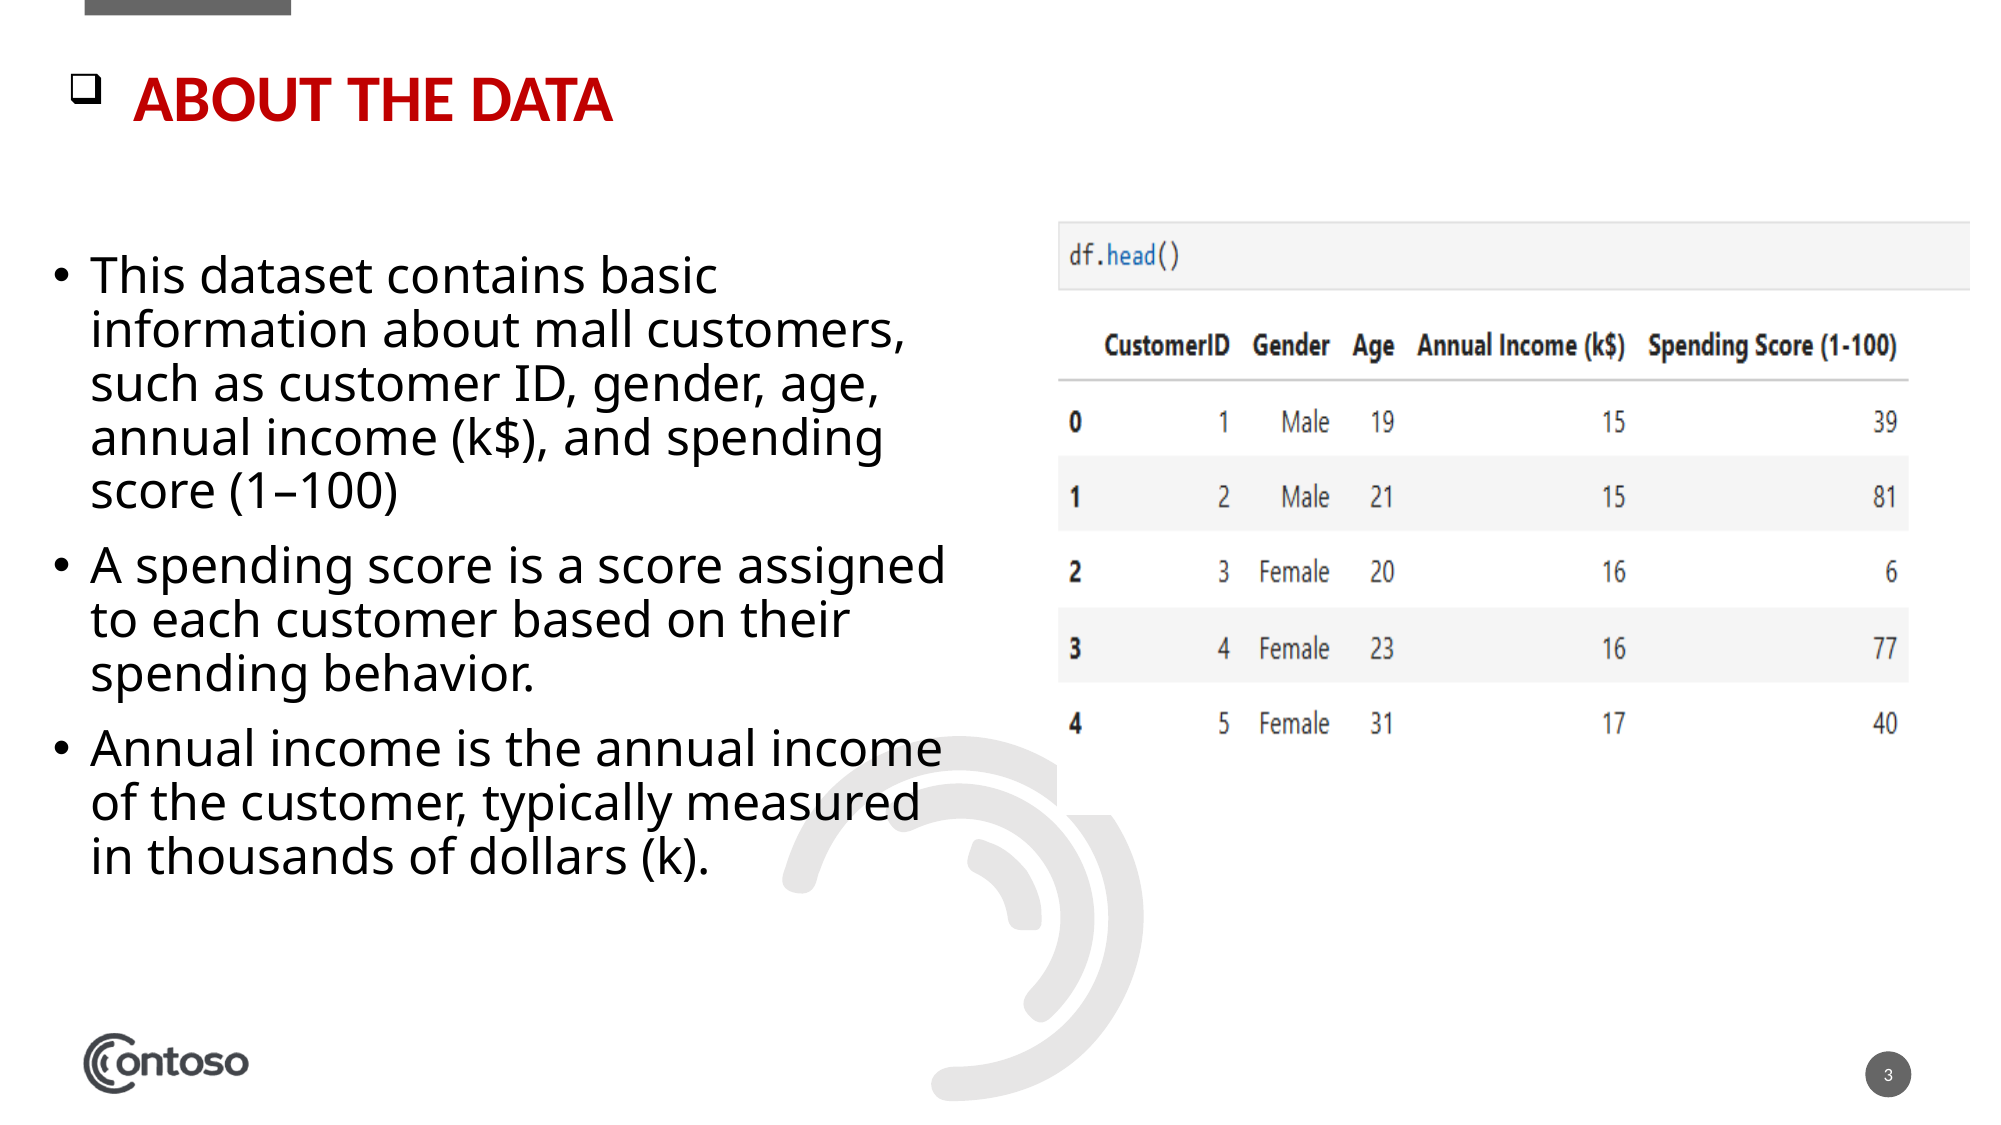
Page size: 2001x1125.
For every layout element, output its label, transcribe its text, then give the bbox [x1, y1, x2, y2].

picture [1057, 214, 1970, 815]
list This dataset contains basic information about mall customers, such as customer ID, gender, age, annual income (k$), and spending score (1–100) A spending score is a score assigned to each customer based on their spending behavior. Annual income is the annual income of the customer, typically measured in thousands of dollars (k). [52, 249, 966, 982]
text_box ABOUT THE DATA [52, 47, 966, 142]
slide_number 3 [1864, 1059, 1913, 1090]
